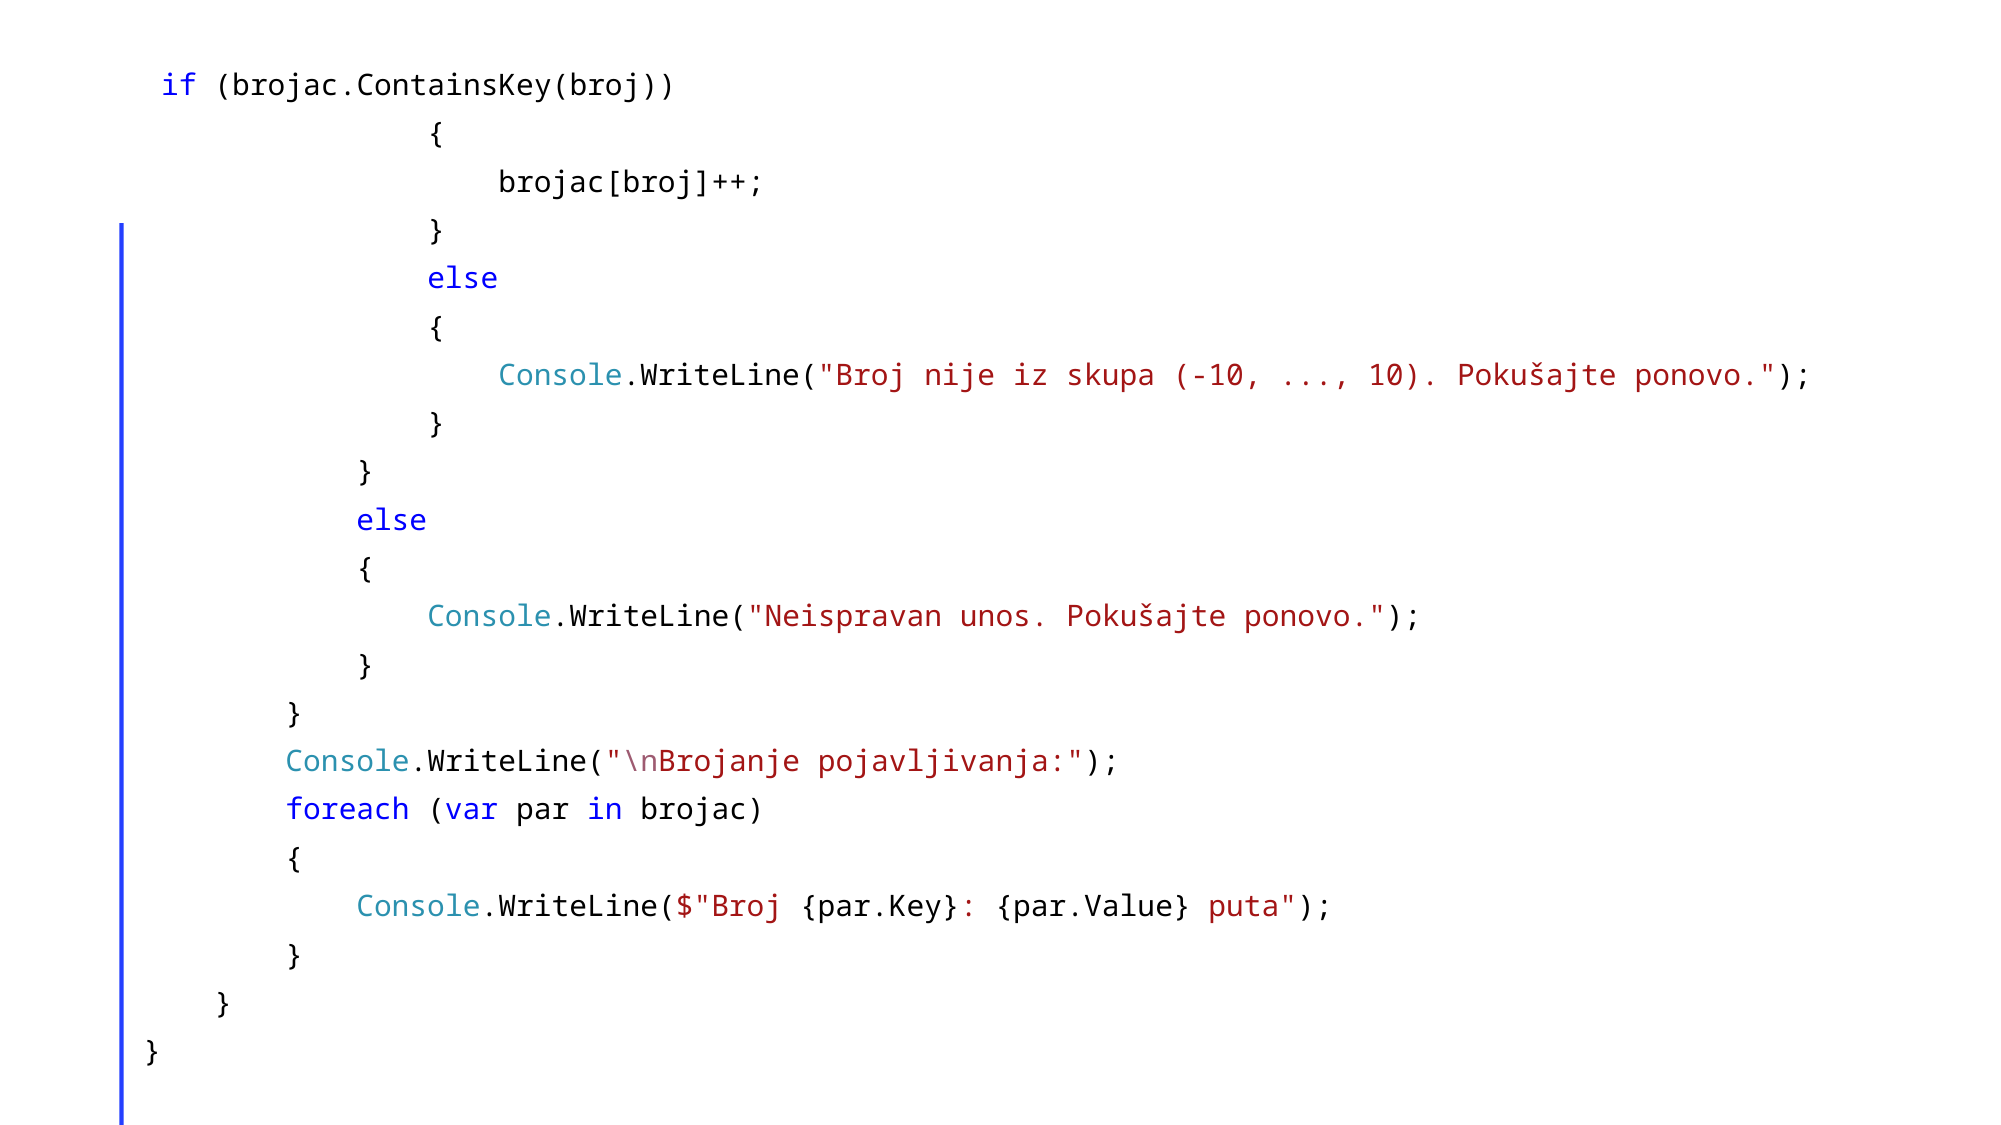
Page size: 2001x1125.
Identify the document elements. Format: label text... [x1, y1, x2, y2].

list if (brojac.ContainsKey(broj)) { brojac[broj]++; } else { Console.WriteLine("Broj nije iz skupa (-10, ..., 10). Pokušajte ponovo."); } } else { Console.WriteLine("Neispravan unos. Pokušajte ponovo."); } } Console.WriteLine("\nBrojanje pojavljivanja:"); foreach (var par in brojac) { Console.WriteLine($"Broj {par.Key}: {par.Value} puta"); } } } [143, 69, 1865, 1082]
